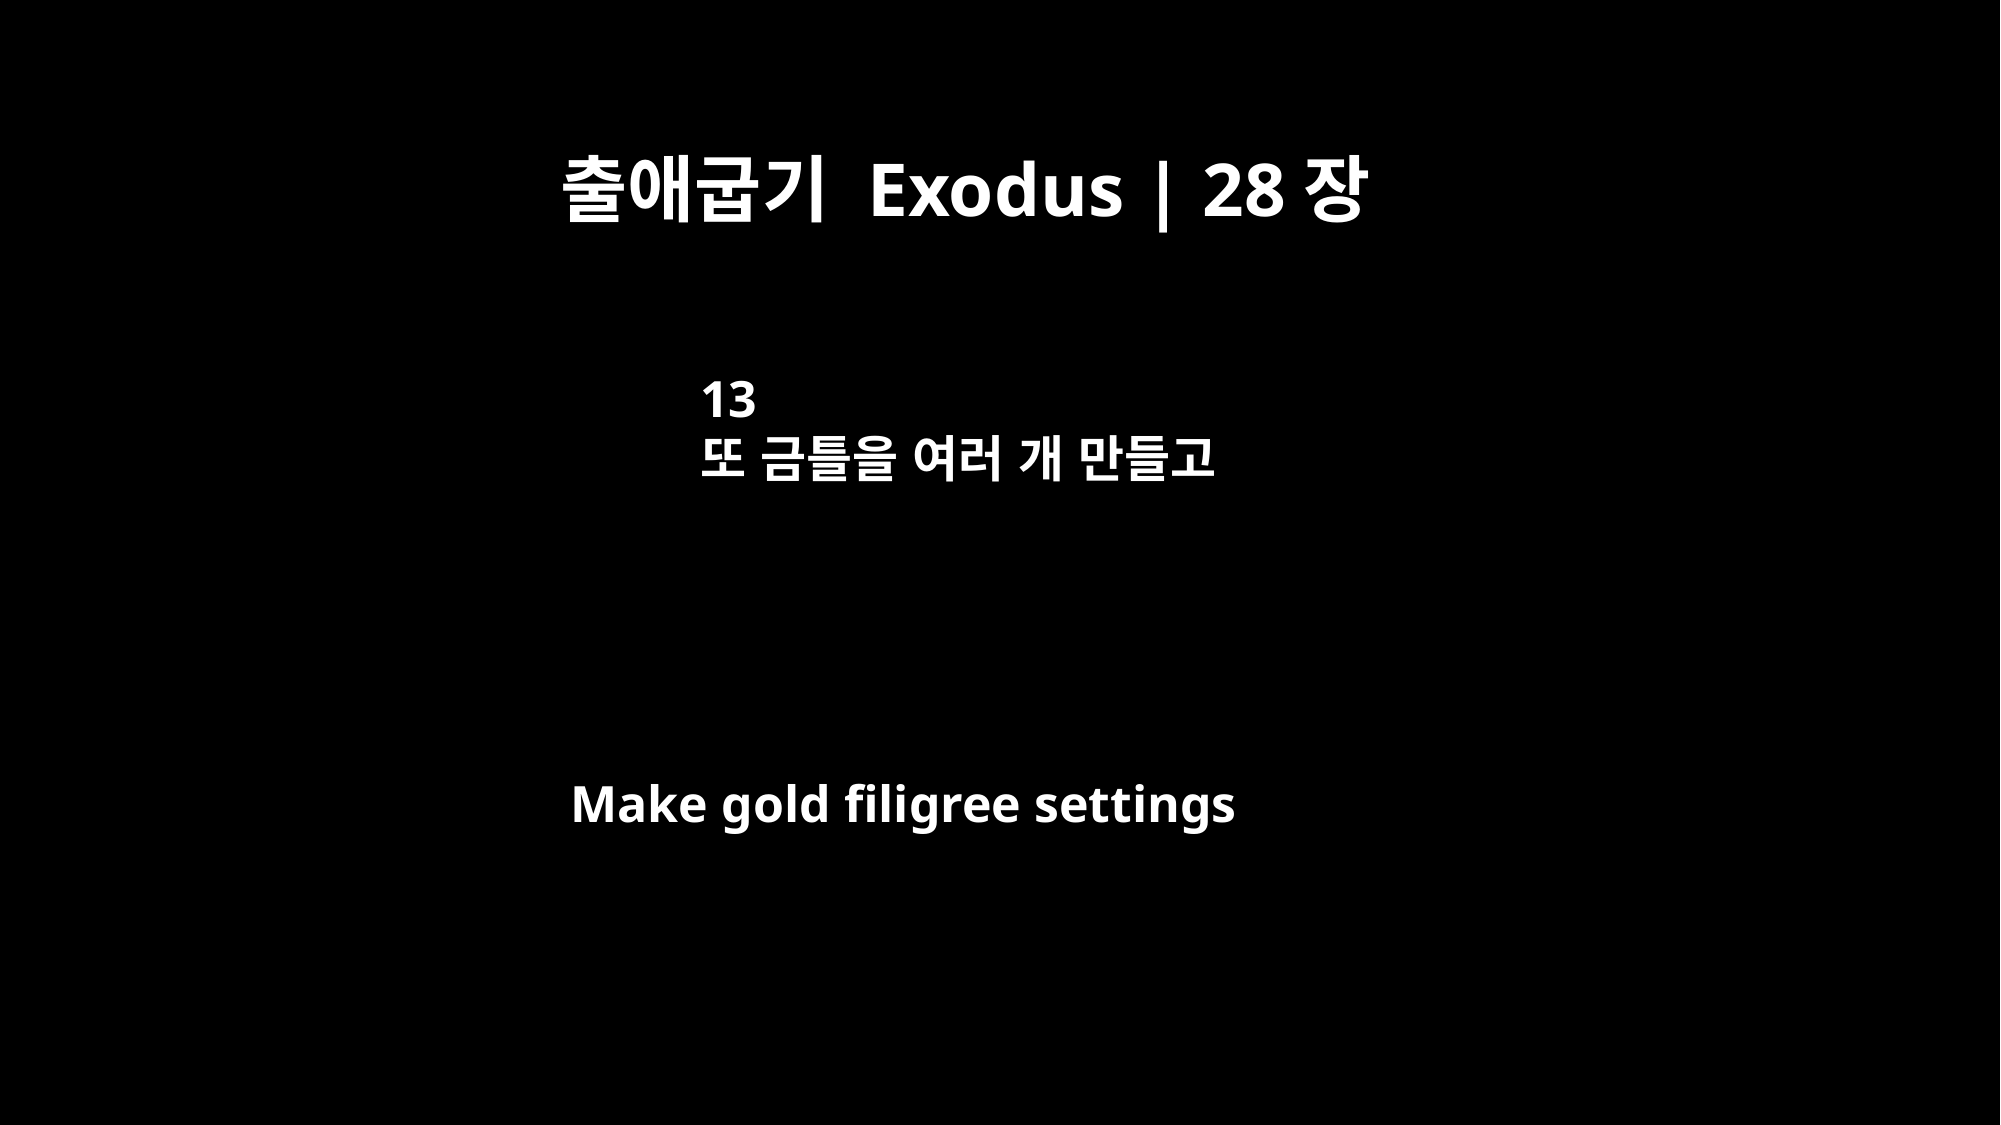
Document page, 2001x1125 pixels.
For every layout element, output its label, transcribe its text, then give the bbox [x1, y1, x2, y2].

text_box 13 또 금틀을 여러 개 만들고 [685, 359, 1232, 495]
text_box Make gold filigree settings [555, 764, 1252, 840]
text_box 출애굽기 Exodus | 28장 [545, 136, 1387, 239]
